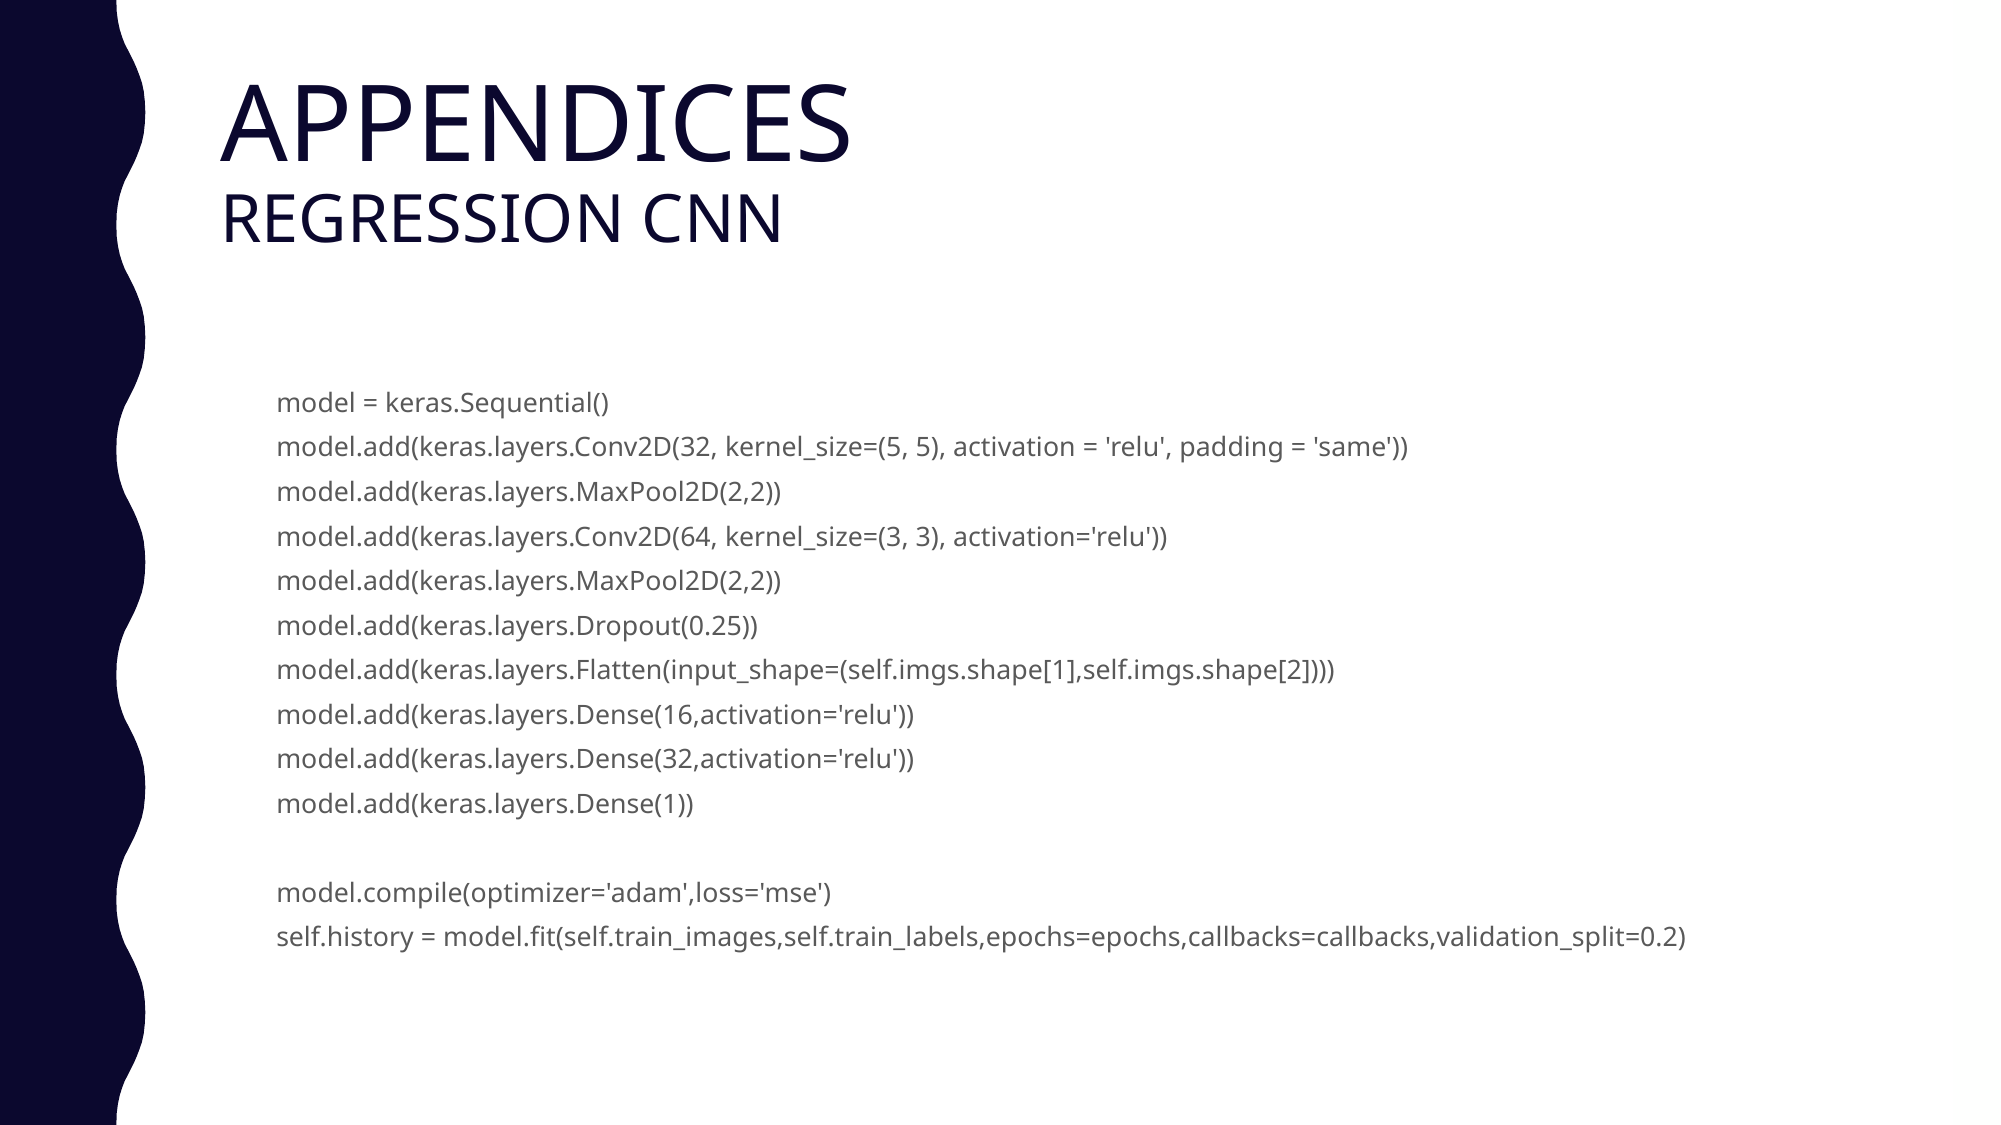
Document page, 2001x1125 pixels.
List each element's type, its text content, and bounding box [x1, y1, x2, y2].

list model = keras.Sequential() model.add(keras.layers.Conv2D(32, kernel_size=(5, 5), activation = 'relu', padding = 'same')) model.add(keras.layers.MaxPool2D(2,2)) model.add(keras.layers.Conv2D(64, kernel_size=(3, 3), activation='relu')) model.add(keras.layers.MaxPool2D(2,2)) model.add(keras.layers.Dropout(0.25)) model.add(keras.layers.Flatten(input_shape=(self.imgs.shape[1],self.imgs.shape[2]))) model.add(keras.layers.Dense(16,activation='relu')) model.add(keras.layers.Dense(32,activation='relu')) model.add(keras.layers.Dense(1)) model.compile(optimizer='adam',loss='mse') self.history = model.fit(self.train_images,self.train_labels,epochs=epochs,callbacks=callbacks,validation_split=0.2) [205, 375, 1875, 965]
title APPENDICES REGRESSION CNN [205, 62, 1875, 308]
